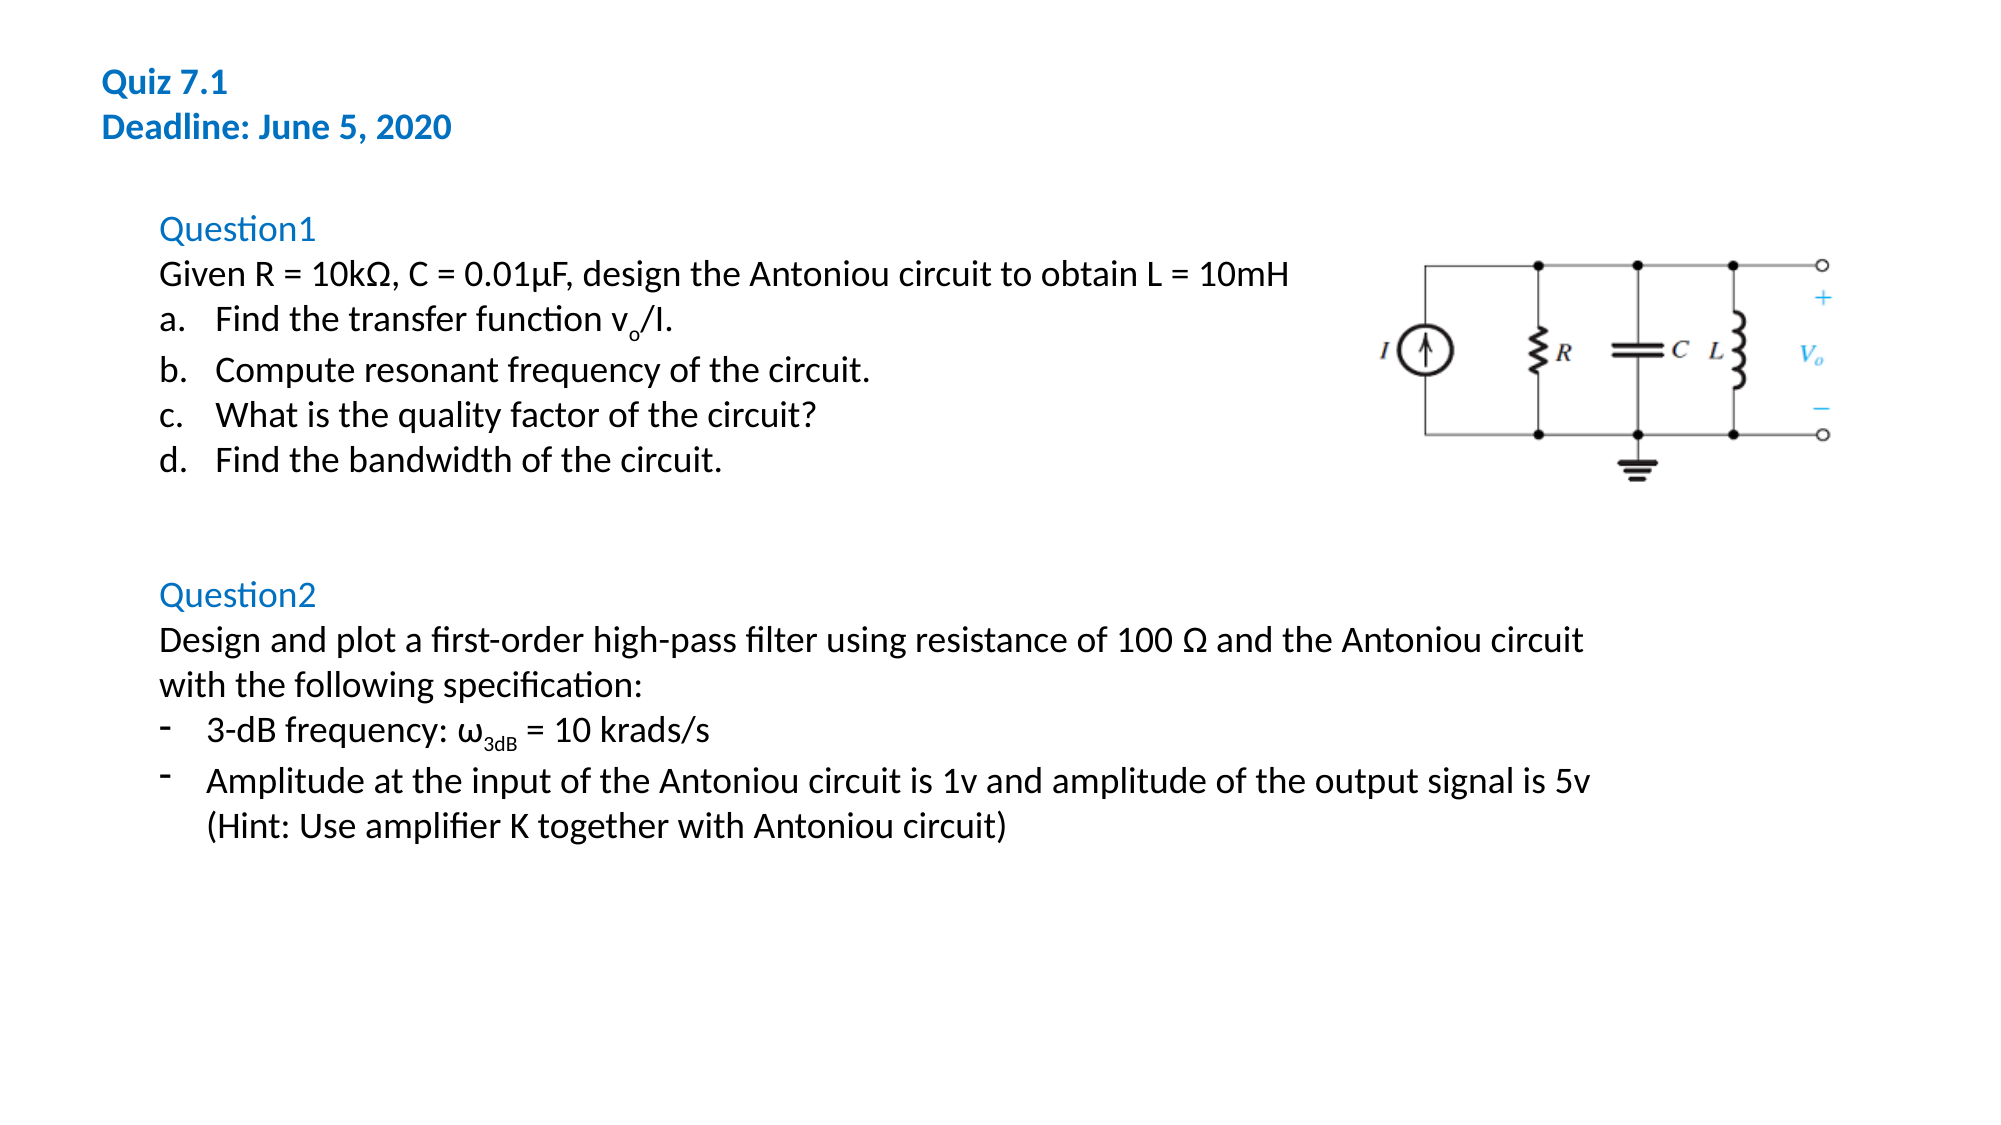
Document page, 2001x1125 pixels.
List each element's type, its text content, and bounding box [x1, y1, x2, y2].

text_box Question2 Design and plot a first-order high-pass filter using resistance of 100 Ω and the Antoniou circuit with the following specification: 3-dB frequency: ω3dB = 10 krads/s Amplitude at the input of the Antoniou circuit is 1v and amplitude of the output signal is 5v (Hint: Use amplifier K together with Antoniou circuit) [144, 562, 1643, 854]
text_box Quiz 7.1 Deadline: June 5, 2020 [86, 49, 521, 155]
picture [1370, 250, 1862, 485]
text_box Question1 Given R = 10kΩ, C = 0.01μF, design the Antoniou circuit to obtain L = 10mH Find the transfer function vo/I. Compute resonant frequency of the circuit. What is the quality factor of the circuit? Find the bandwidth of the circuit. [144, 196, 1400, 488]
